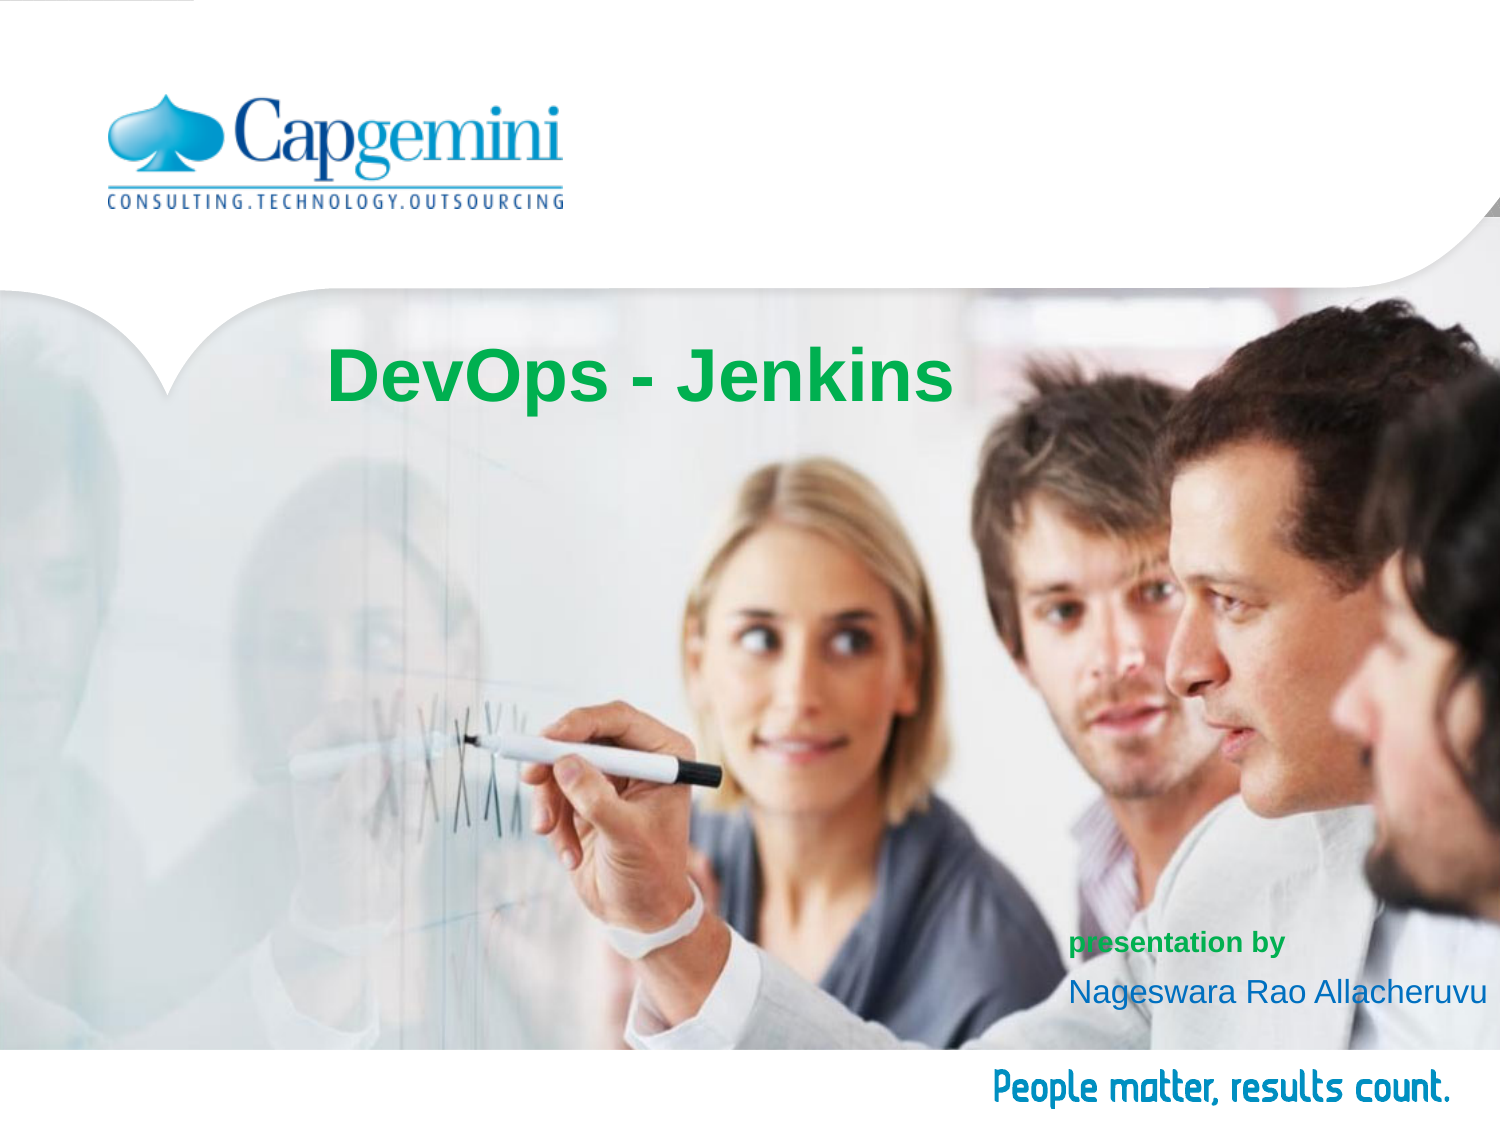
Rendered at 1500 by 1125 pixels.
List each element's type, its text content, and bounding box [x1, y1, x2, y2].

title DevOps - Jenkins [149, 162, 1101, 455]
picture [0, 217, 1500, 1049]
text_box Nageswara Rao Allacheruvu [1053, 962, 1500, 1018]
text_box presentation by [1053, 915, 1500, 962]
text_box [374, 509, 1125, 570]
picture [108, 94, 563, 209]
